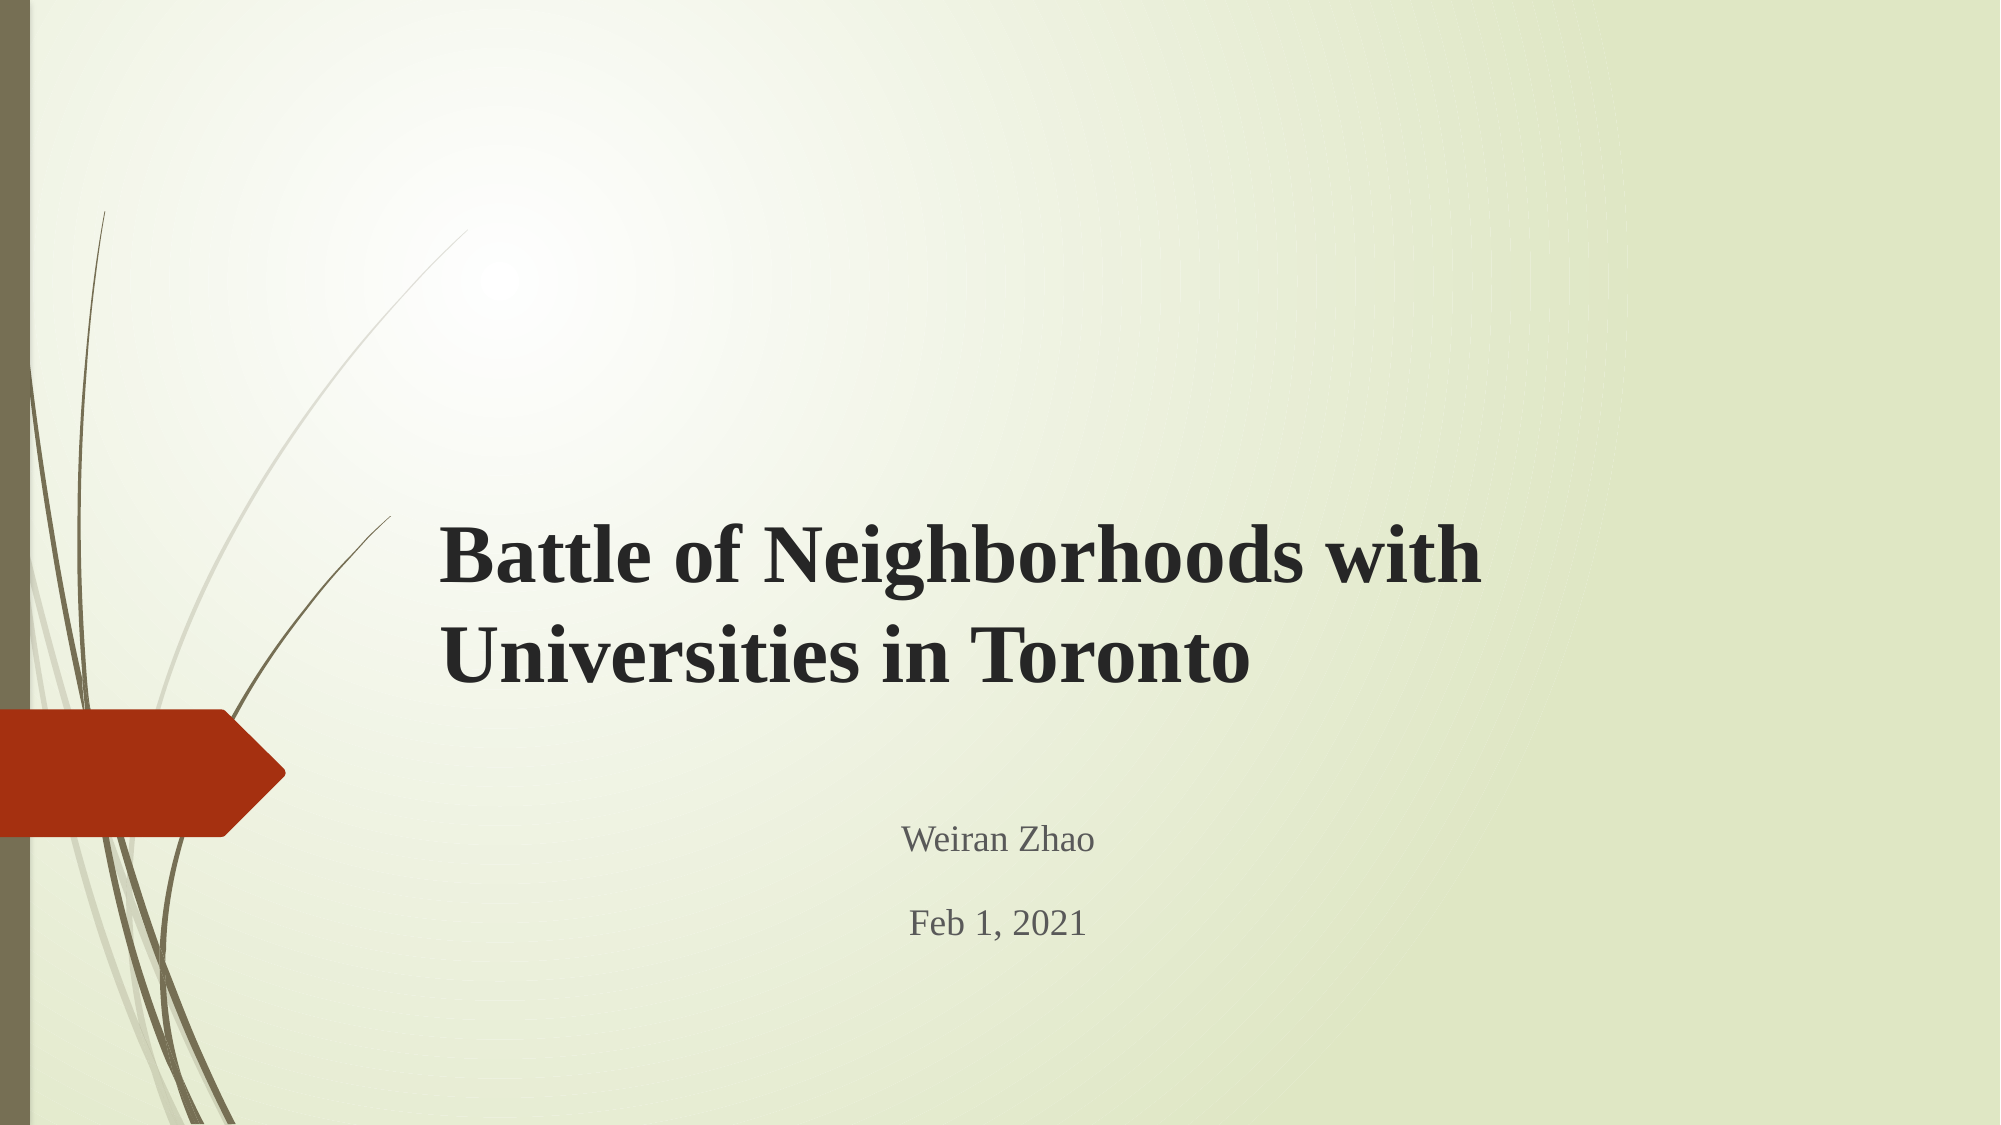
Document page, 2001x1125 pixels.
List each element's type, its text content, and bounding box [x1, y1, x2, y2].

title Battle of Neighborhoods with Universities in Toronto [424, 403, 1888, 752]
subtitle Weiran Zhao Feb 1, 2021 [424, 783, 1572, 969]
